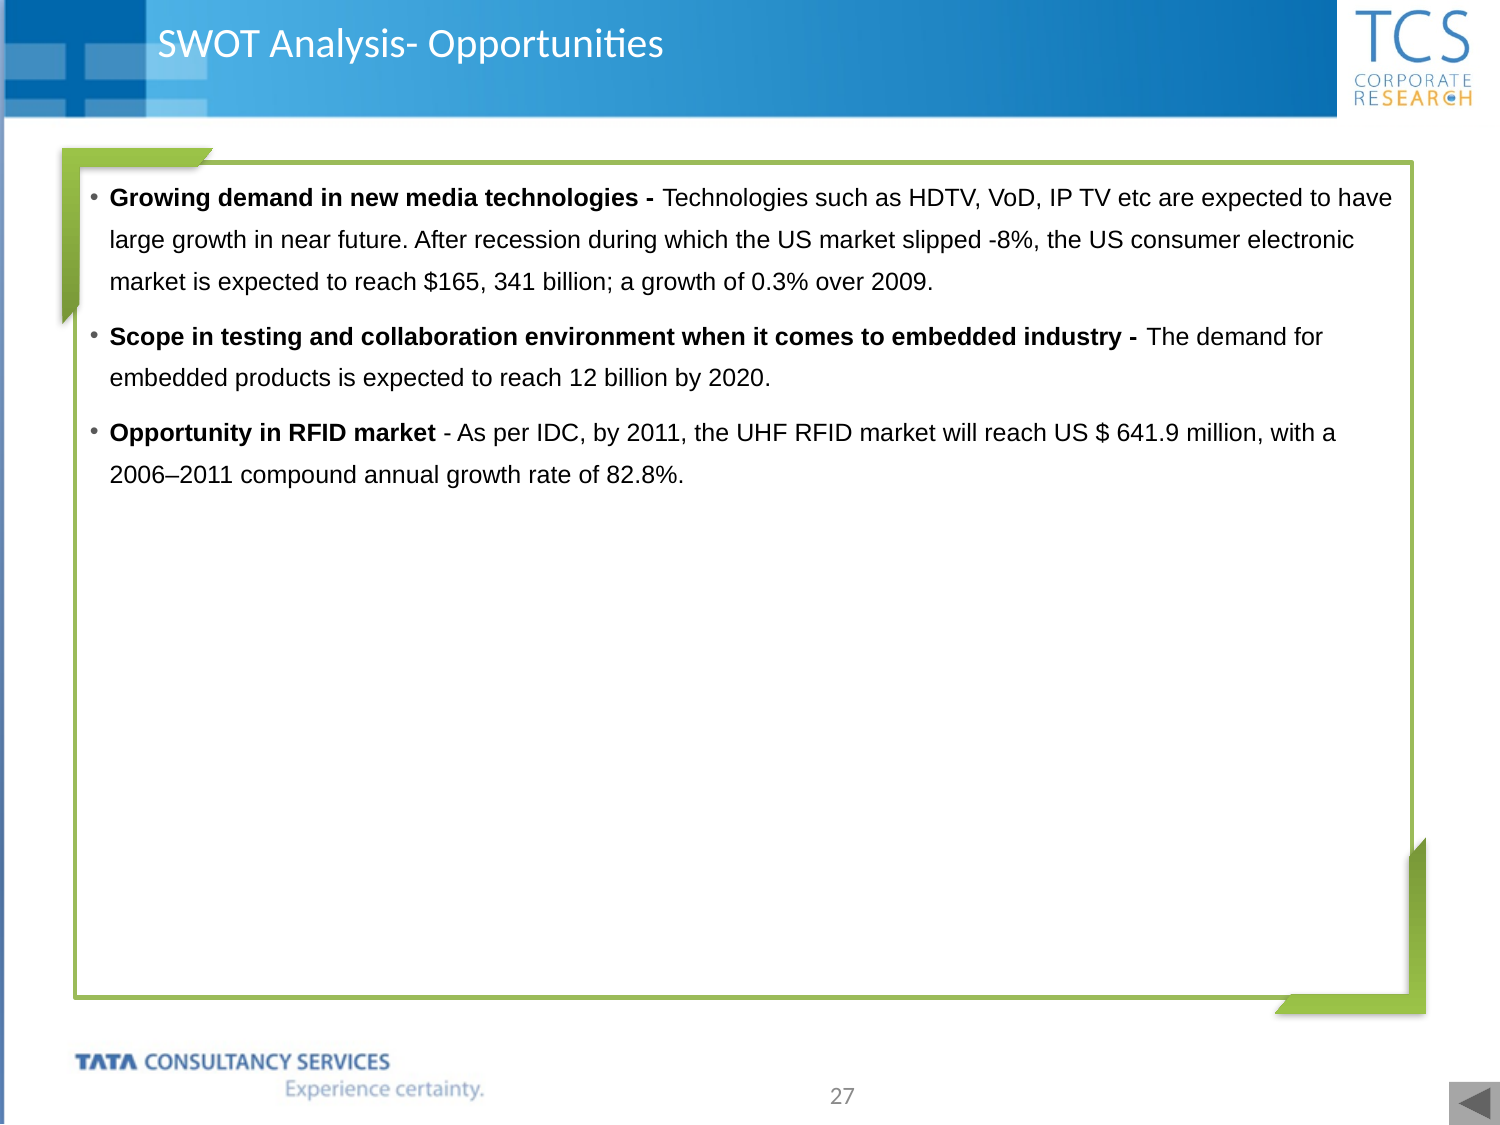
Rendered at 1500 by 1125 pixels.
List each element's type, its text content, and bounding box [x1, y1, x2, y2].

title SWOT Analysis- Opportunities [142, 0, 1365, 82]
text_box [1274, 837, 1426, 1014]
text_box Growing demand in new media technologies - Technologies such as HDTV, VoD, IP TV etc are expected to have large growth in near future. After recession during which the US market slipped -8%, the US consumer electronic market is expected to reach $165, 341 billion; a growth of 0.3% over 2009. Scope in testing and collaboration environment when it comes to embedded industry - The demand for embedded products is expected to reach 12 billion by 2020. Opportunity in RFID market - As per IDC, by 2011, the UHF RFID market will reach US $ 641.9 million, with a 2006–2011 compound annual growth rate of 82.8%. [73, 160, 1414, 1000]
picture [0, 0, 1500, 1124]
slide_number 27 [812, 1065, 873, 1125]
text_box [62, 147, 214, 324]
text_box [1449, 1081, 1500, 1125]
